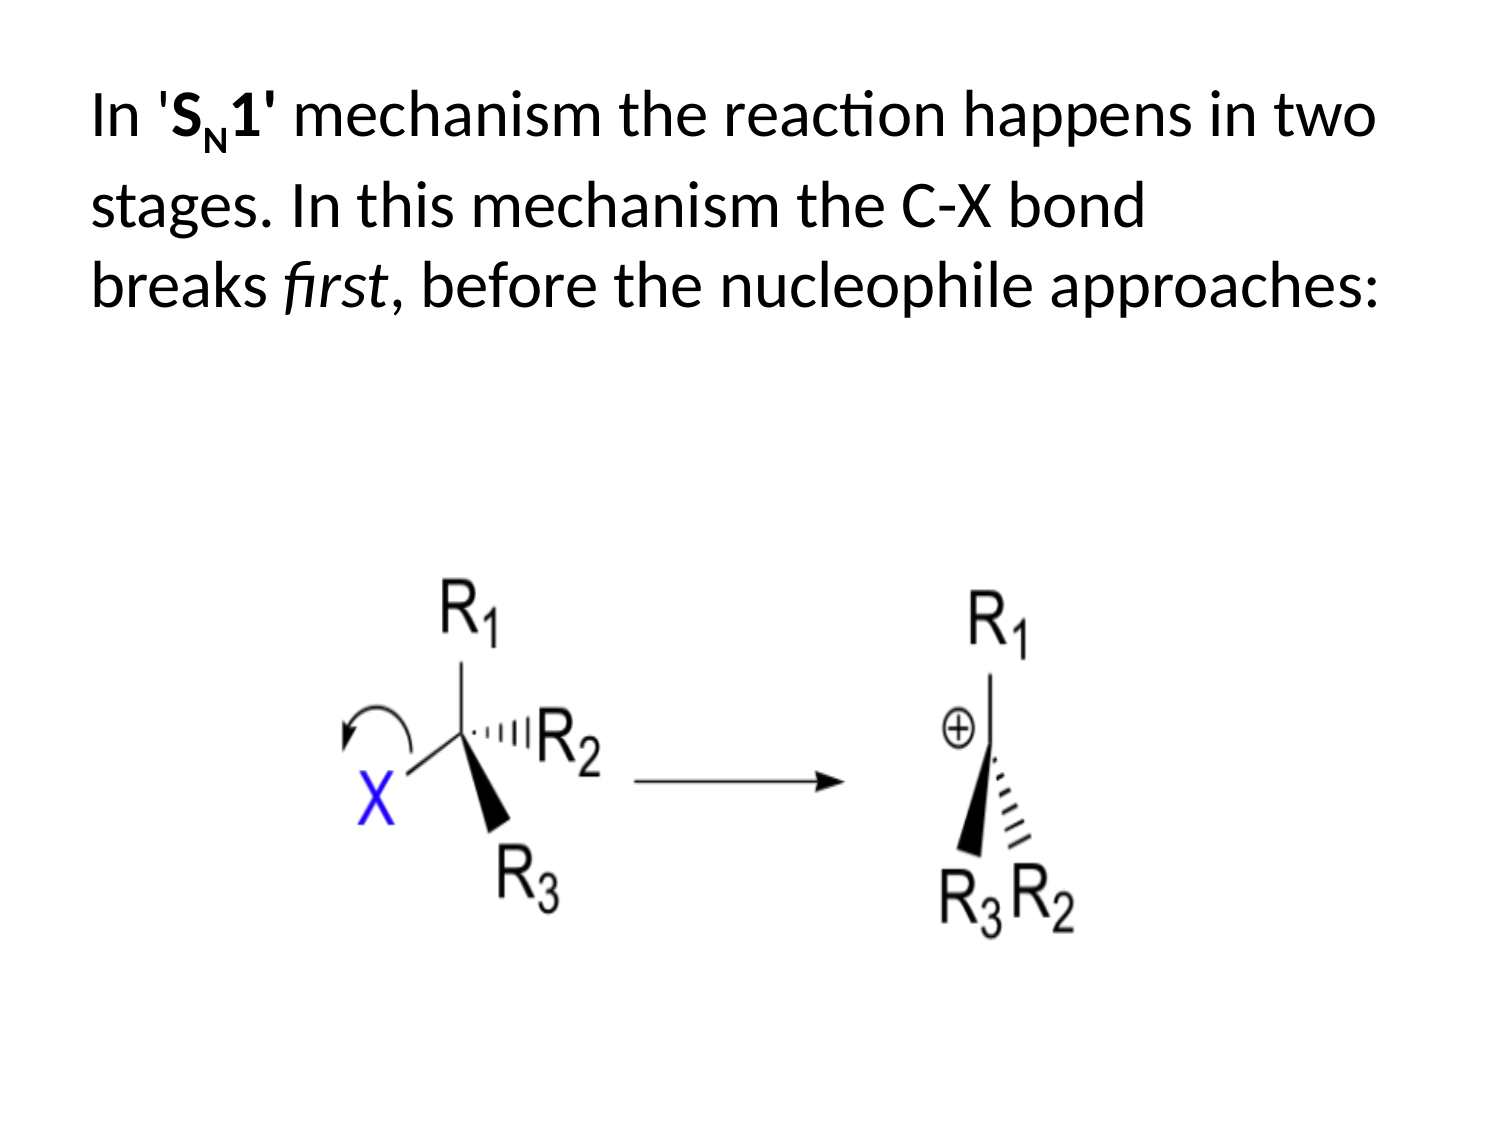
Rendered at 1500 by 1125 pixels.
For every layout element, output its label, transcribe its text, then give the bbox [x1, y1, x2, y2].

picture [324, 562, 1088, 955]
list In 'SN1' mechanism the reaction happens in two stages. In this mechanism the C-X bond breaks first, before the nucleophile approaches: [75, 62, 1425, 513]
